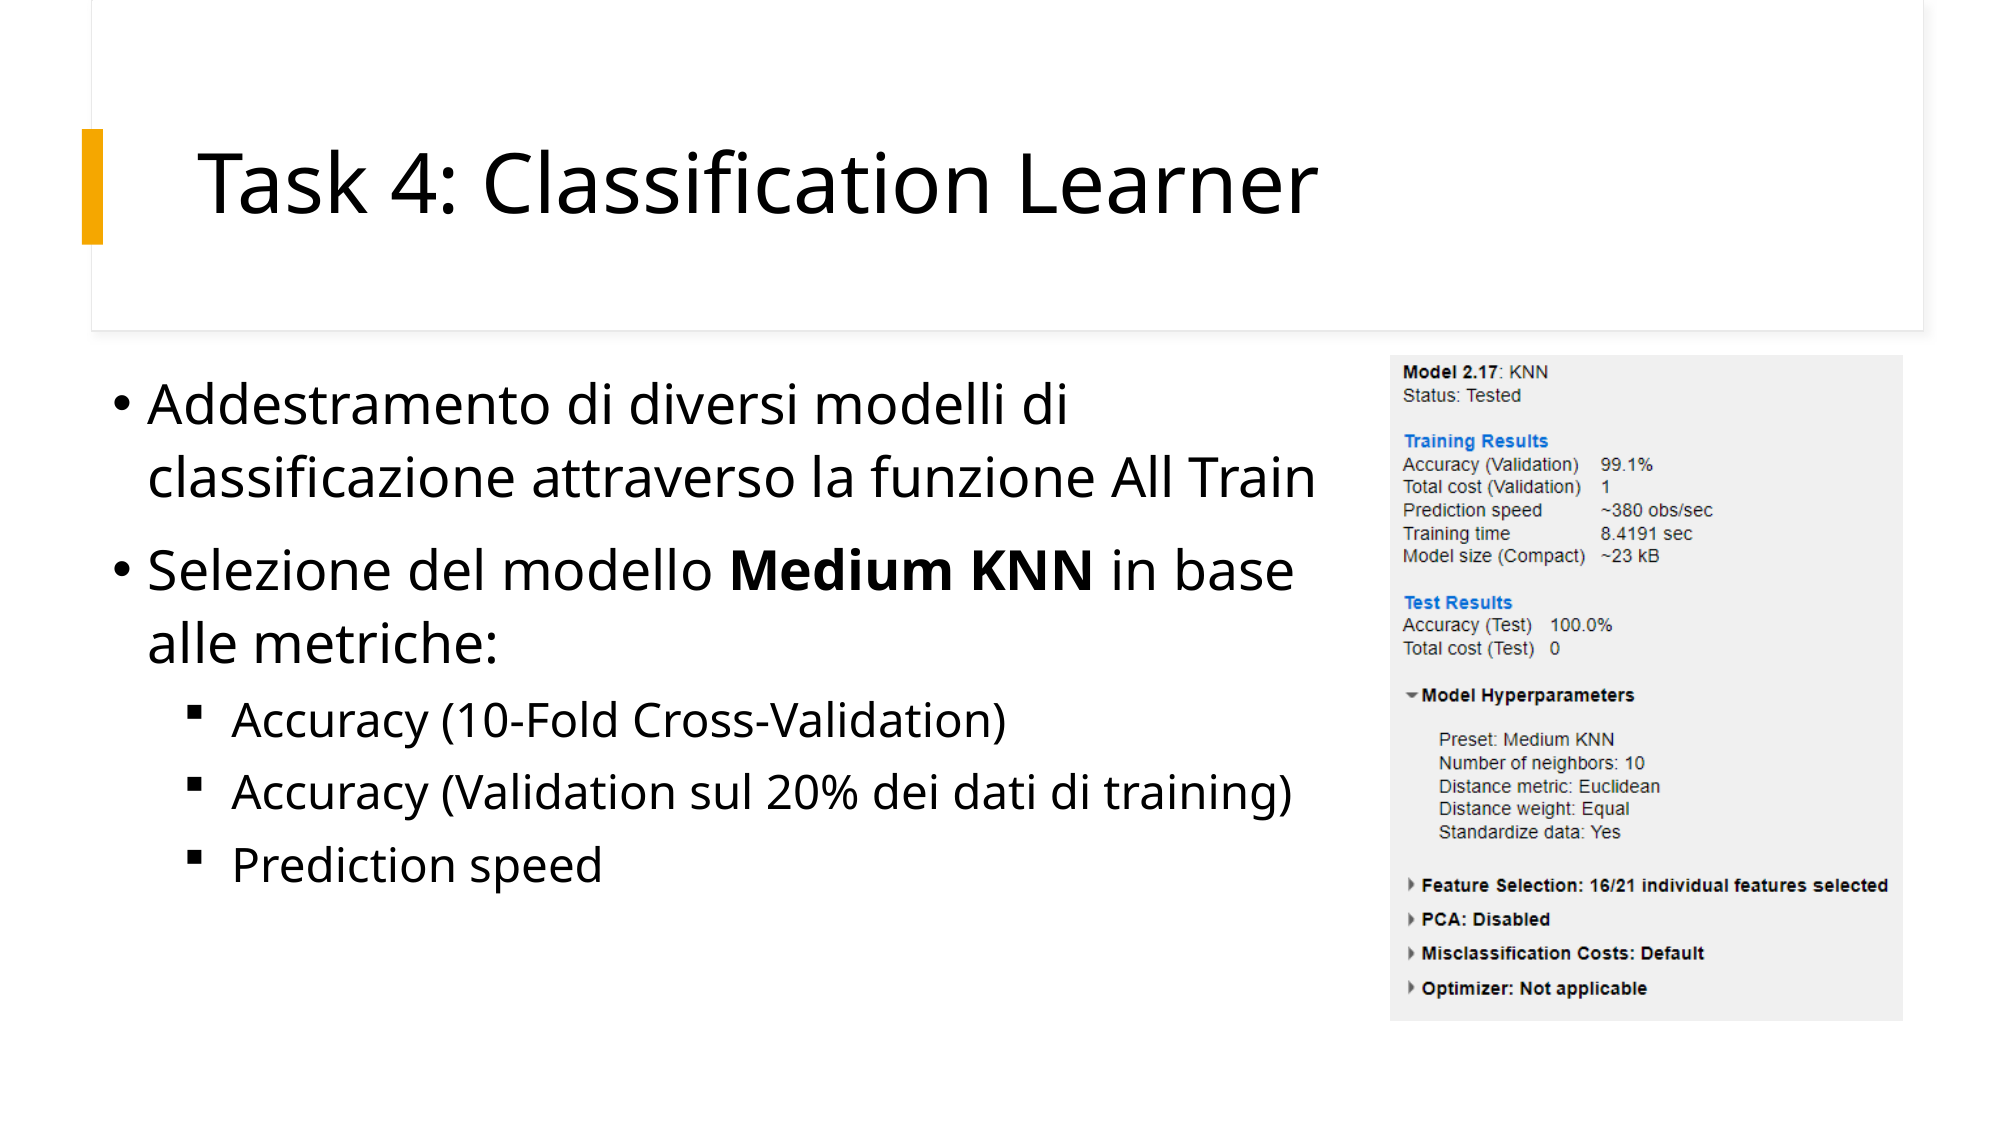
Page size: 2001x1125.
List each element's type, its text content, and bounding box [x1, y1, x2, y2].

title Task 4: Classification Learner [183, 90, 1851, 284]
picture [1390, 355, 1903, 1021]
list Addestramento di diversi modelli di classificazione attraverso la funzione All Train Selezione del modello Medium KNN in base alle metriche: Accuracy (10-Fold Cross-Validation) Accuracy (Validation sul 20% dei dati di training) Prediction speed [97, 355, 1347, 1013]
